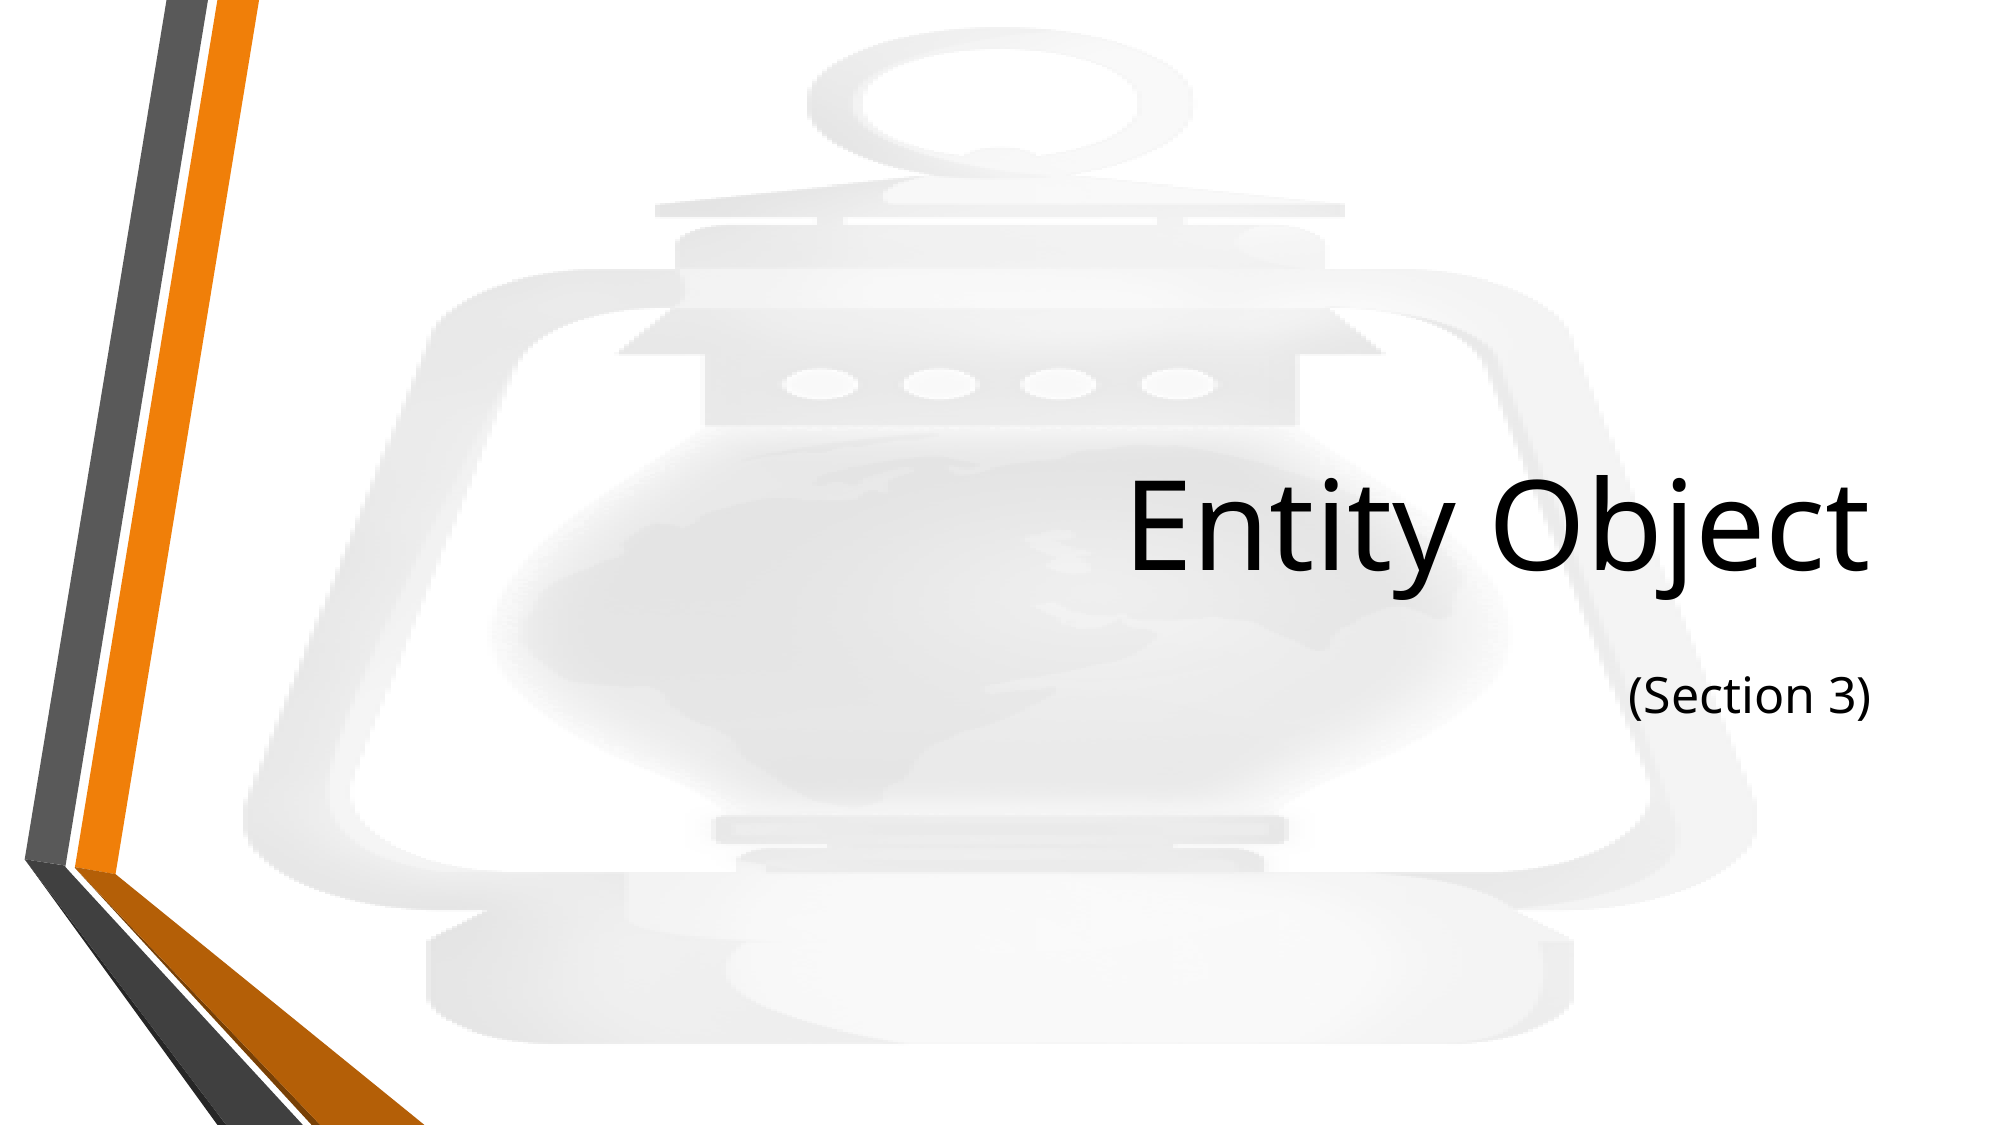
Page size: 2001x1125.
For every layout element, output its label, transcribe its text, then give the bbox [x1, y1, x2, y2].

text_box Entity Object [480, 384, 1887, 656]
text_box (Section 3) [740, 655, 1887, 884]
